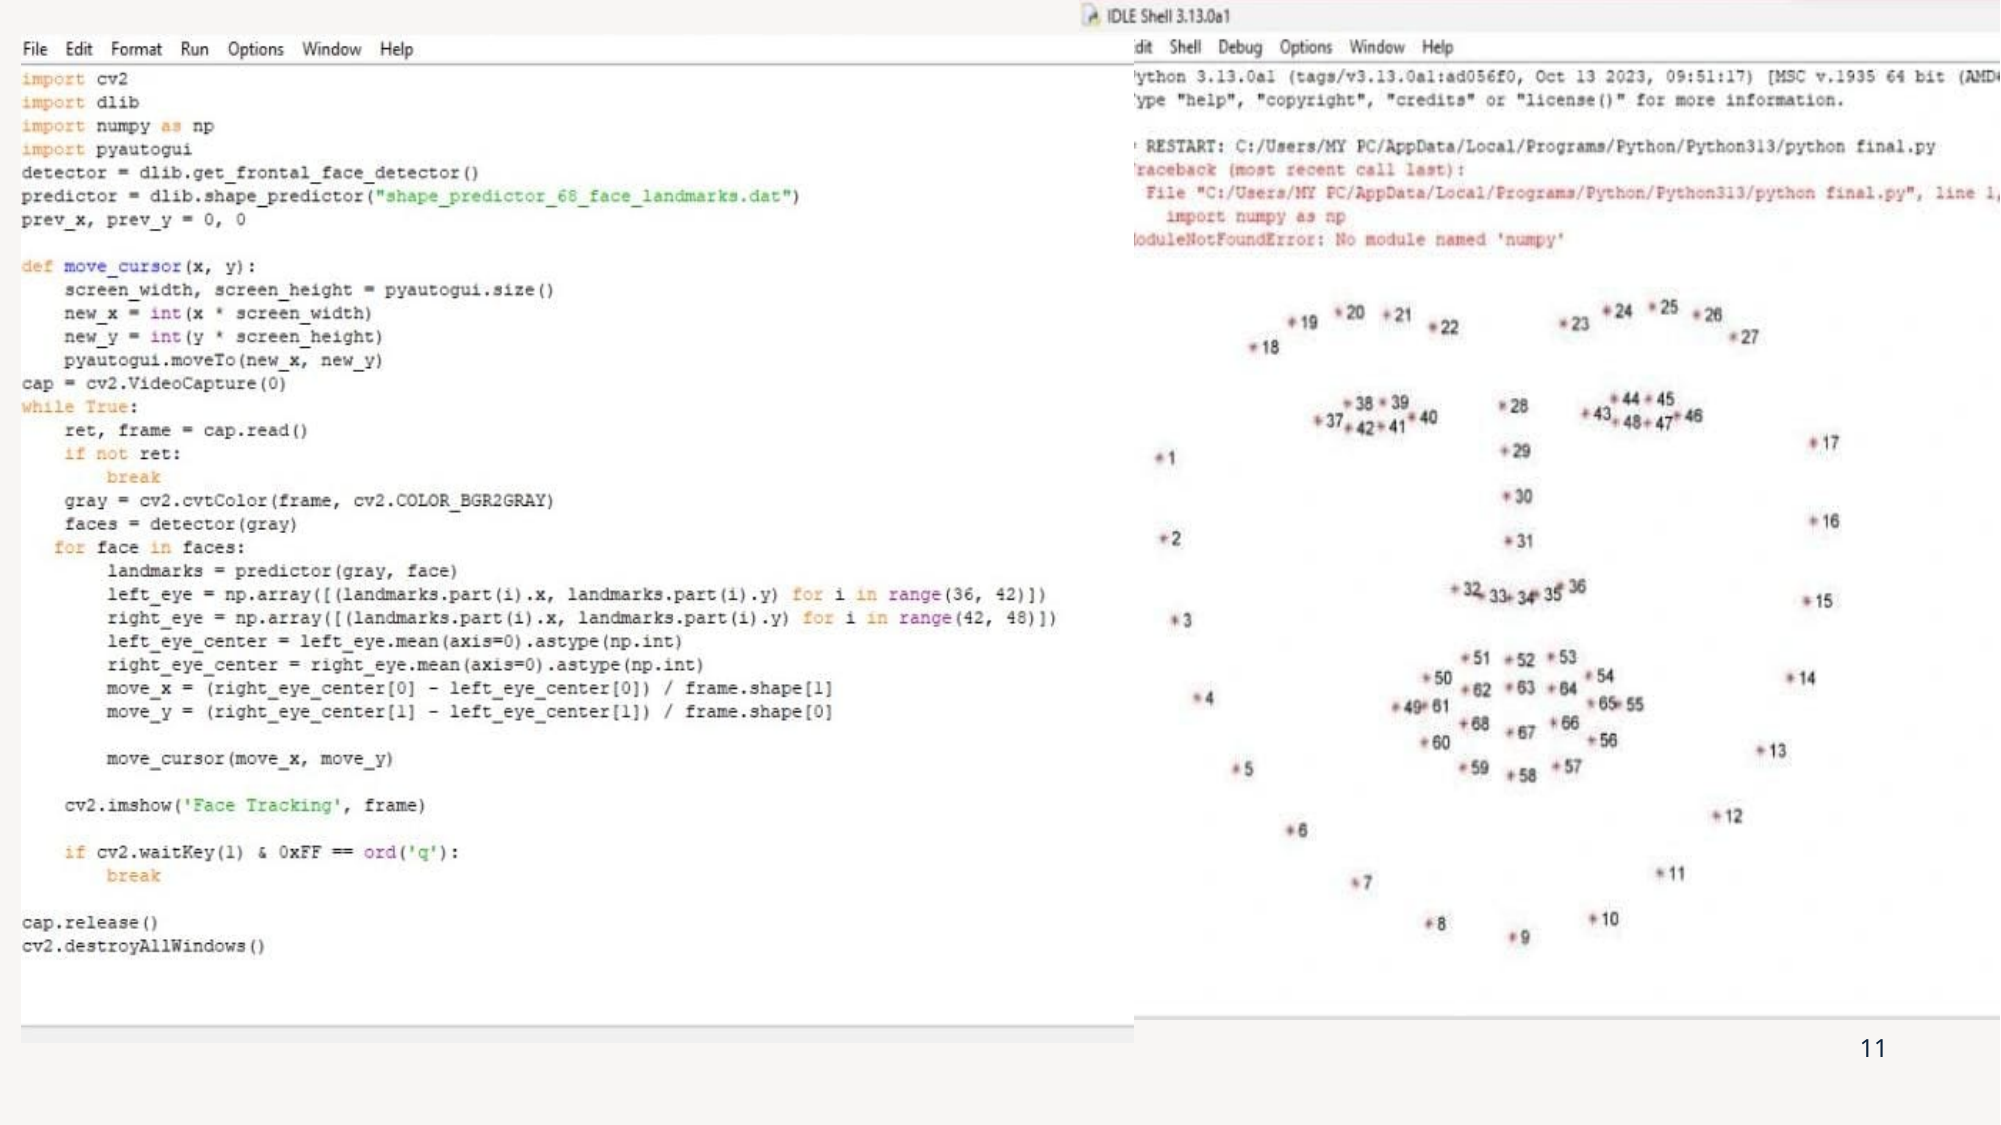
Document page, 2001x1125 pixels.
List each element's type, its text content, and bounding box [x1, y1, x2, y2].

slide_number 11 [1836, 1020, 1912, 1080]
picture [21, 0, 2000, 1043]
